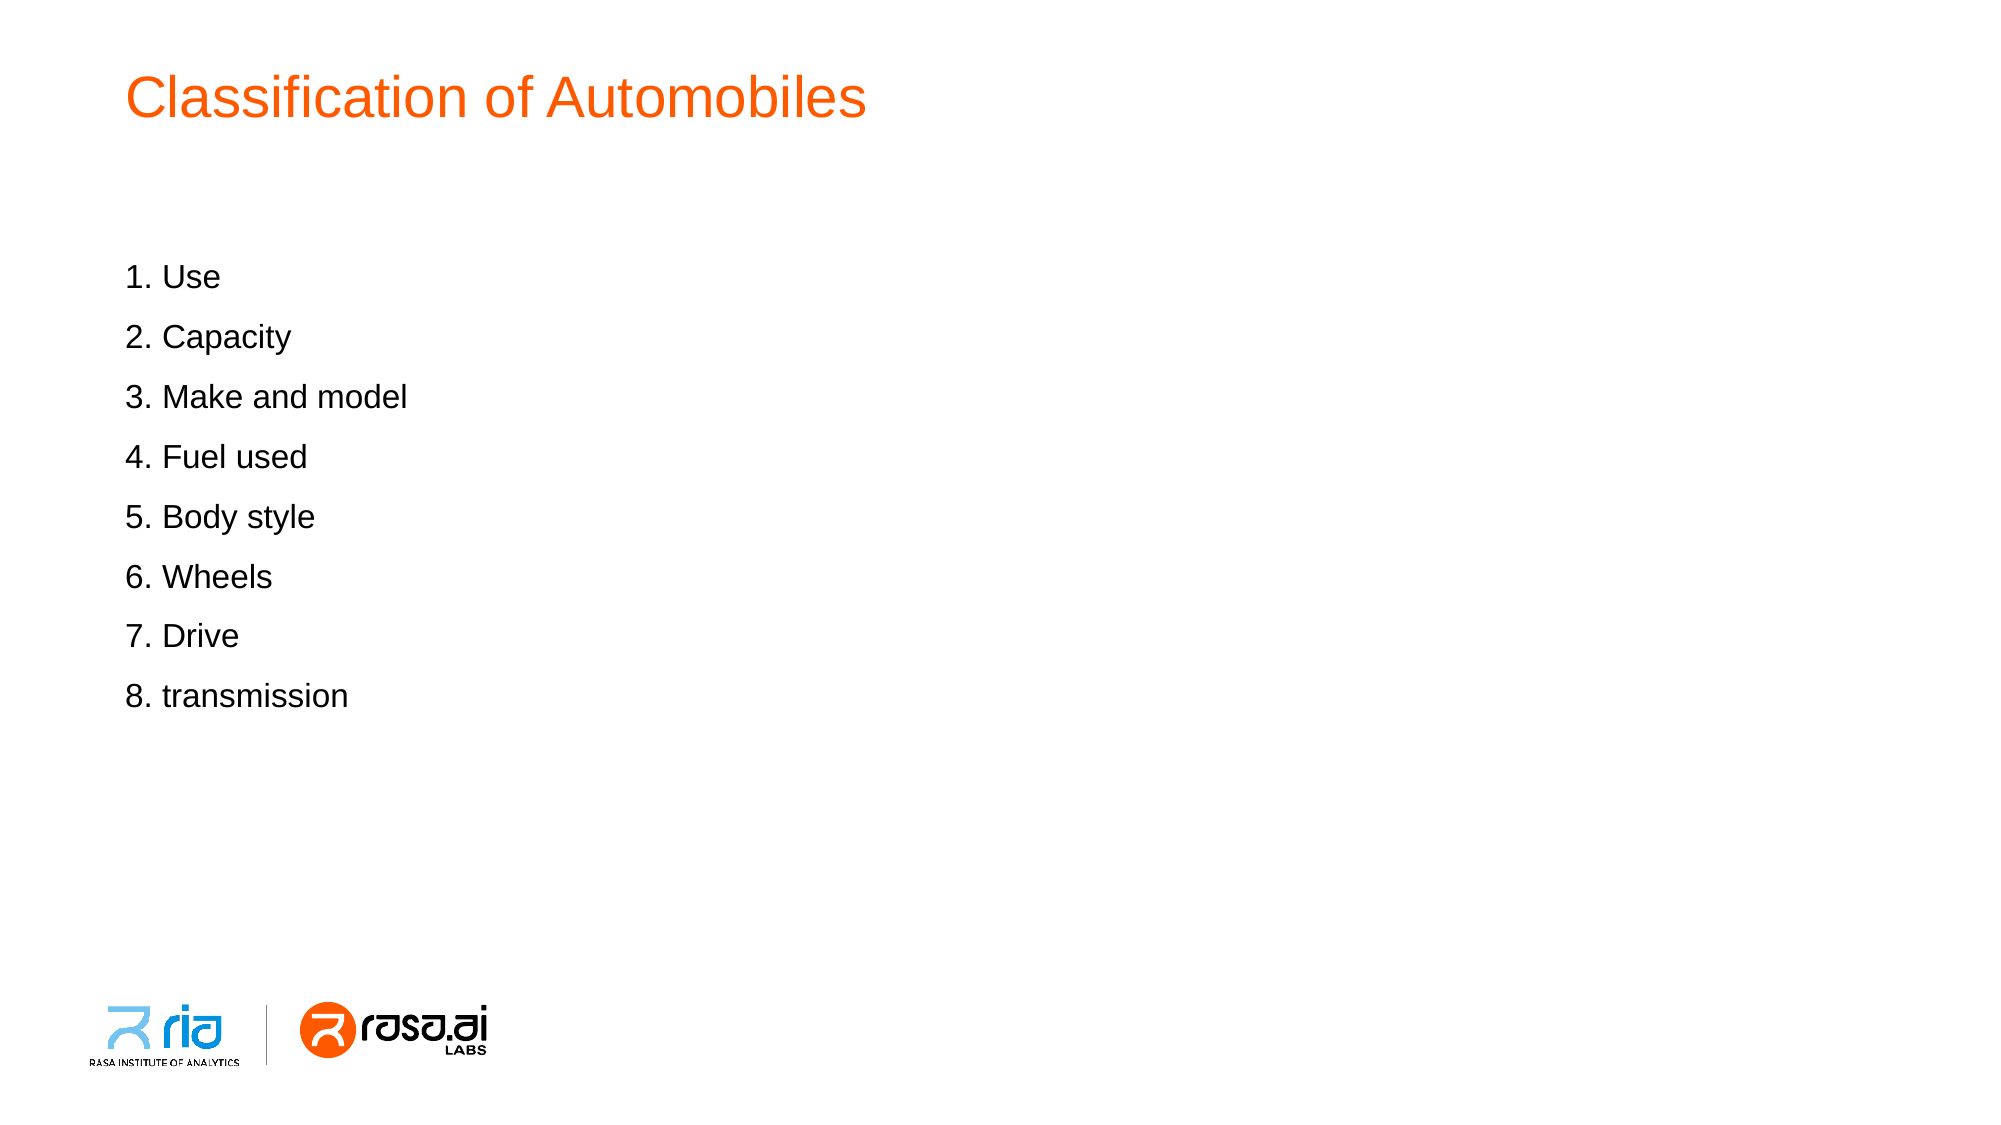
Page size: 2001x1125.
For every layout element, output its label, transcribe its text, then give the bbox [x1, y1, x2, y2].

title Classification of Automobiles [125, 59, 1791, 131]
picture [78, 992, 250, 1078]
list 1. Use 2. Capacity 3. Make and model 4. Fuel used 5. Body style 6. Wheels 7. Drive 8. transmission [125, 235, 1146, 713]
